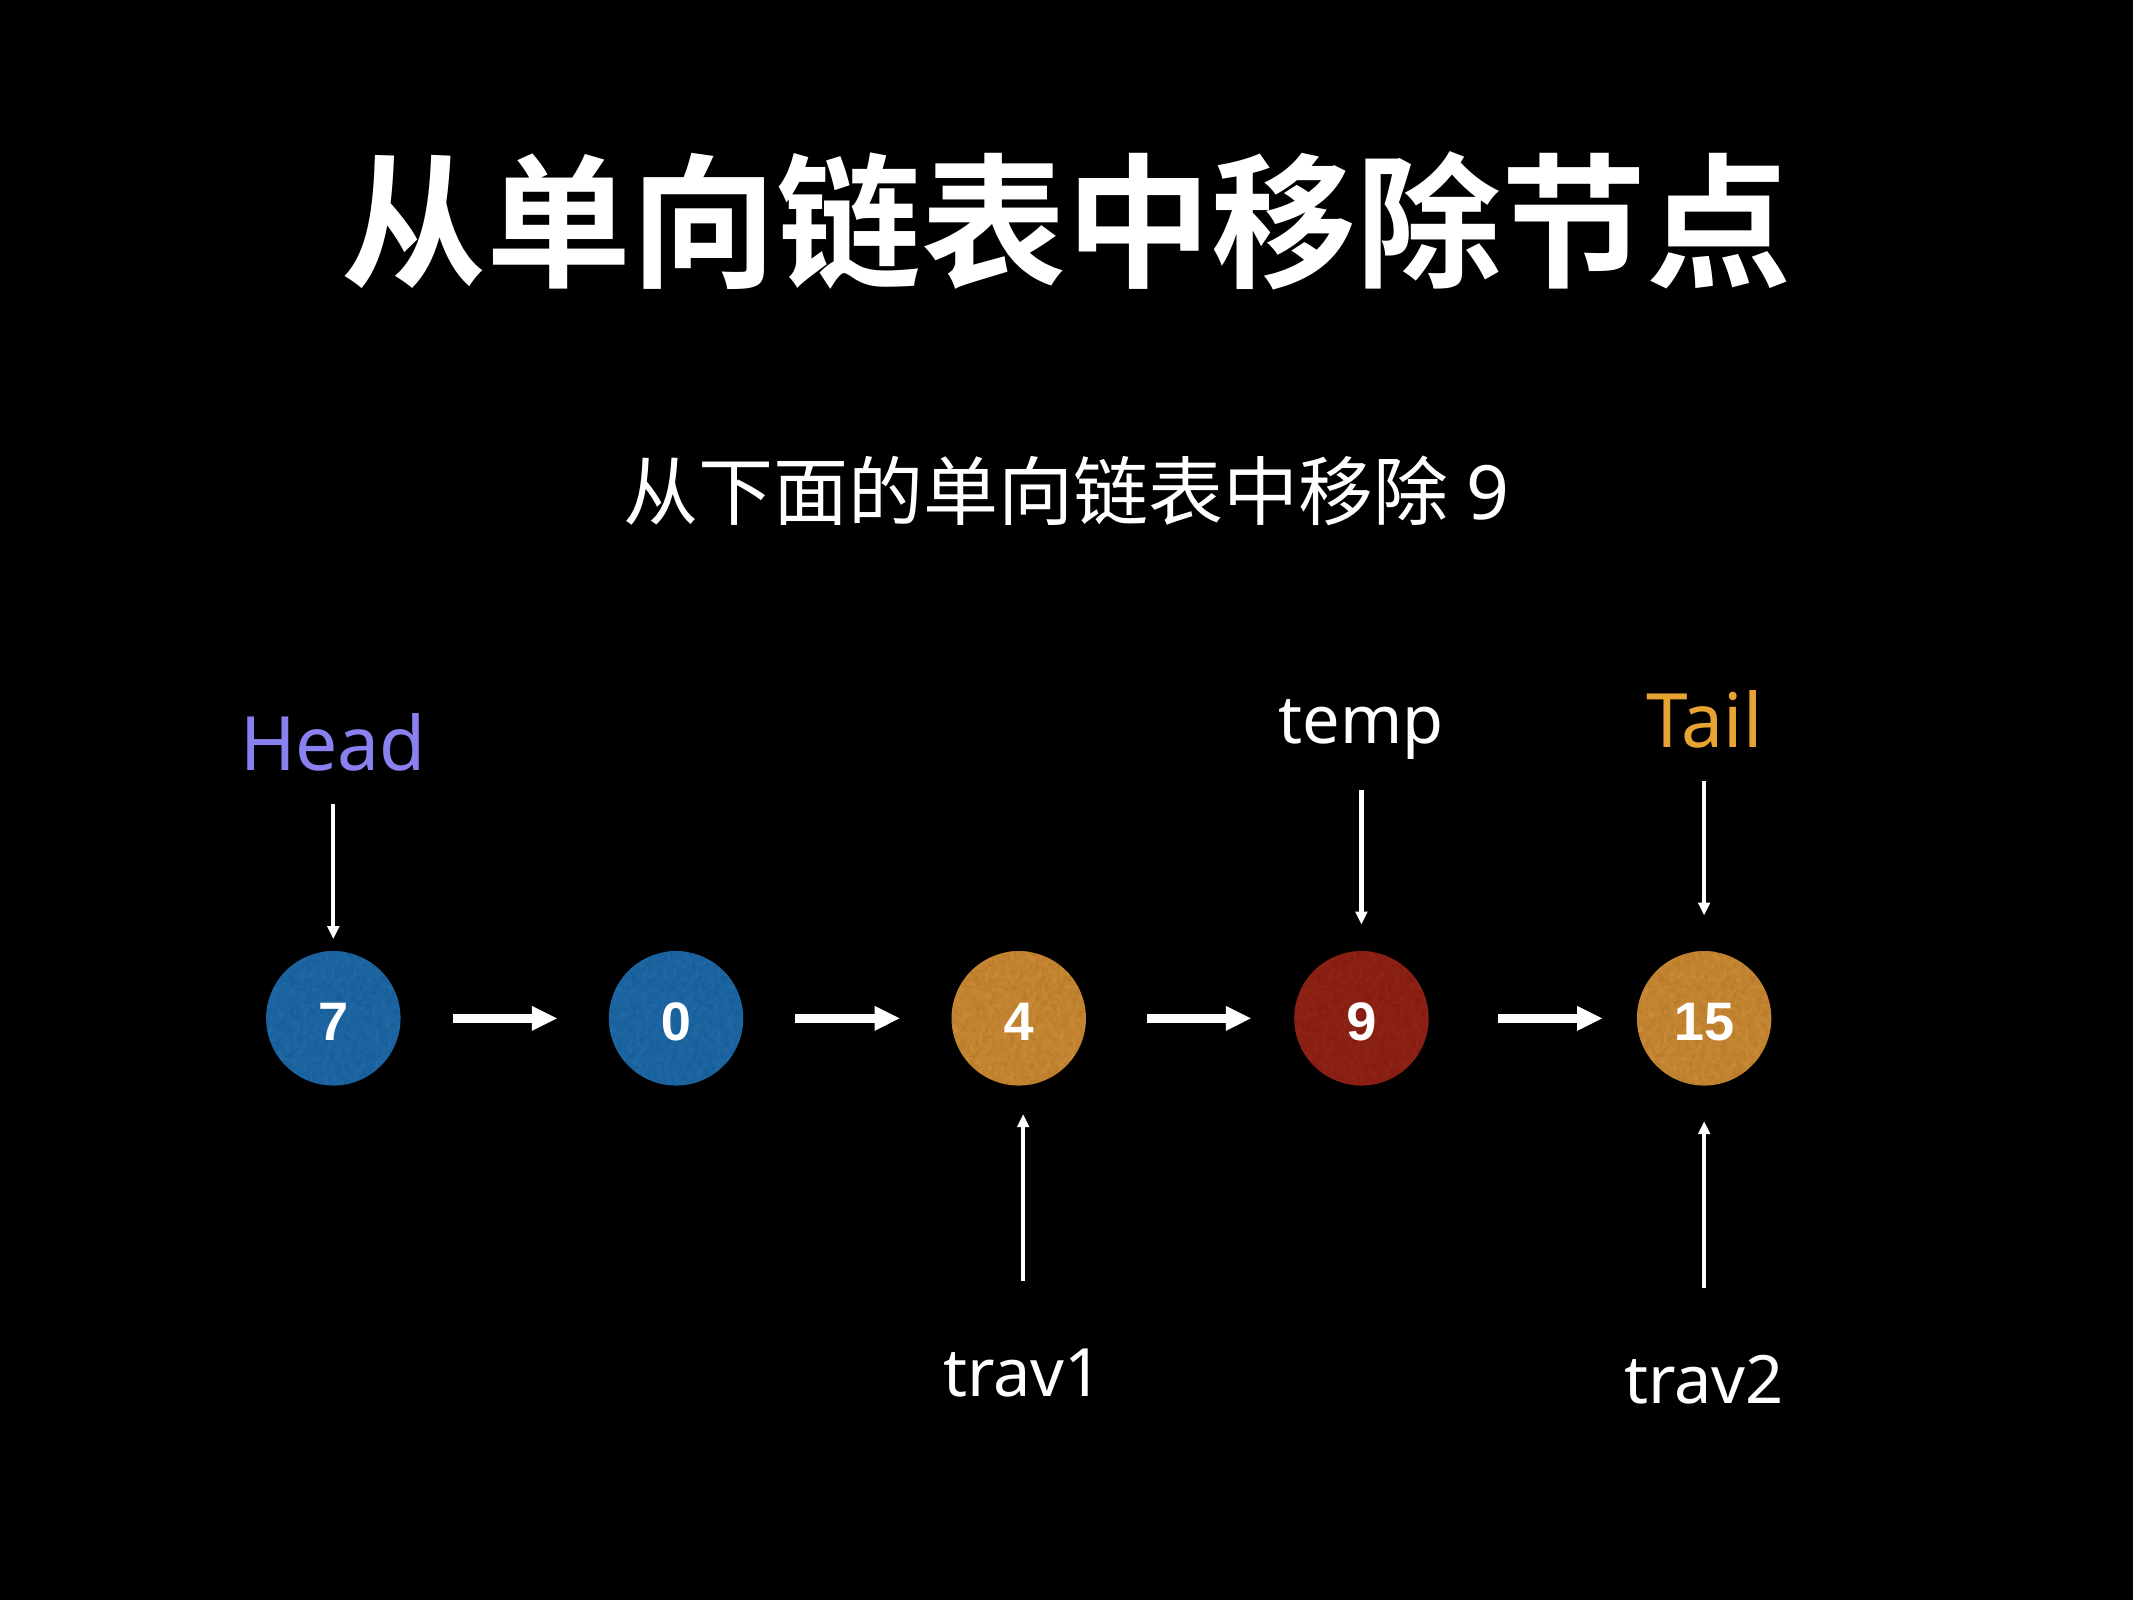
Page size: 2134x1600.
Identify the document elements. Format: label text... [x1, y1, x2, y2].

text_box 0 [608, 951, 744, 1086]
text_box 4 [951, 951, 1086, 1086]
text_box trav1 [934, 1321, 1112, 1418]
text_box Head [231, 687, 435, 795]
text_box 7 [266, 951, 401, 1086]
text_box [327, 804, 340, 939]
text_box [795, 1012, 900, 1025]
text_box [1697, 780, 1711, 916]
text_box temp [1270, 668, 1453, 766]
text_box Tail [1637, 663, 1771, 771]
text_box [1016, 1114, 1030, 1282]
text_box [1697, 1121, 1711, 1289]
text_box 从下面的单向链表中移除9 [615, 435, 1518, 543]
text_box [1146, 1012, 1251, 1025]
text_box trav2 [1615, 1328, 1793, 1425]
text_box 9 [1294, 951, 1429, 1086]
text_box [1355, 789, 1368, 925]
text_box 15 [1636, 951, 1772, 1086]
text_box [452, 1012, 557, 1025]
text_box [1497, 1012, 1603, 1025]
title 从单向链表中移除节点 [155, 41, 1978, 397]
